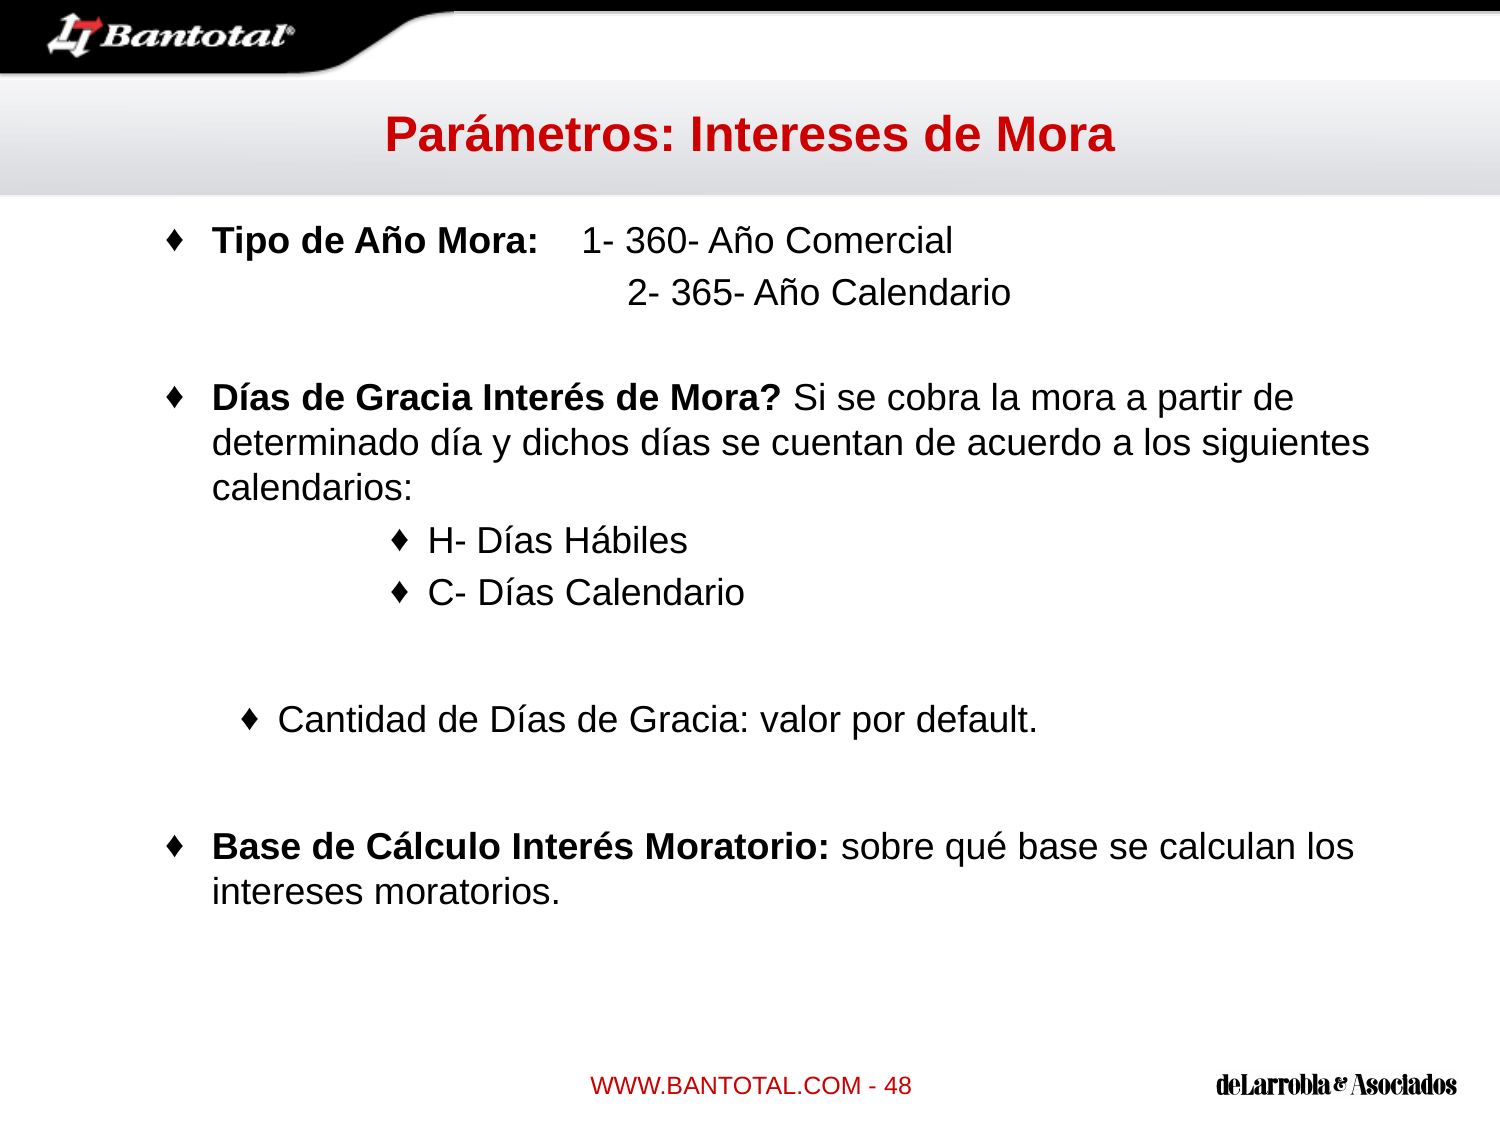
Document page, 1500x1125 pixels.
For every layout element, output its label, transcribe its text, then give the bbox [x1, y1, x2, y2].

picture [0, 0, 1500, 197]
footer WWW.BANTOTAL.COM - 48 [513, 1061, 989, 1107]
picture [1215, 1070, 1459, 1099]
title Parámetros: Intereses de Mora [74, 66, 1426, 197]
list Tipo de Año Mora: 1- 360- Año Comercial 2- 365- Año Calendario Días de Gracia Interés de Mora? Si se cobra la mora a partir de determinado día y dichos días se cuentan de acuerdo a los siguientes calendarios: H- Días Hábiles C- Días Calendario Cantidad de Días de Gracia: valor por default. Base de Cálculo Interés Moratorio: sobre qué base se calculan los intereses moratorios. [74, 207, 1426, 1006]
